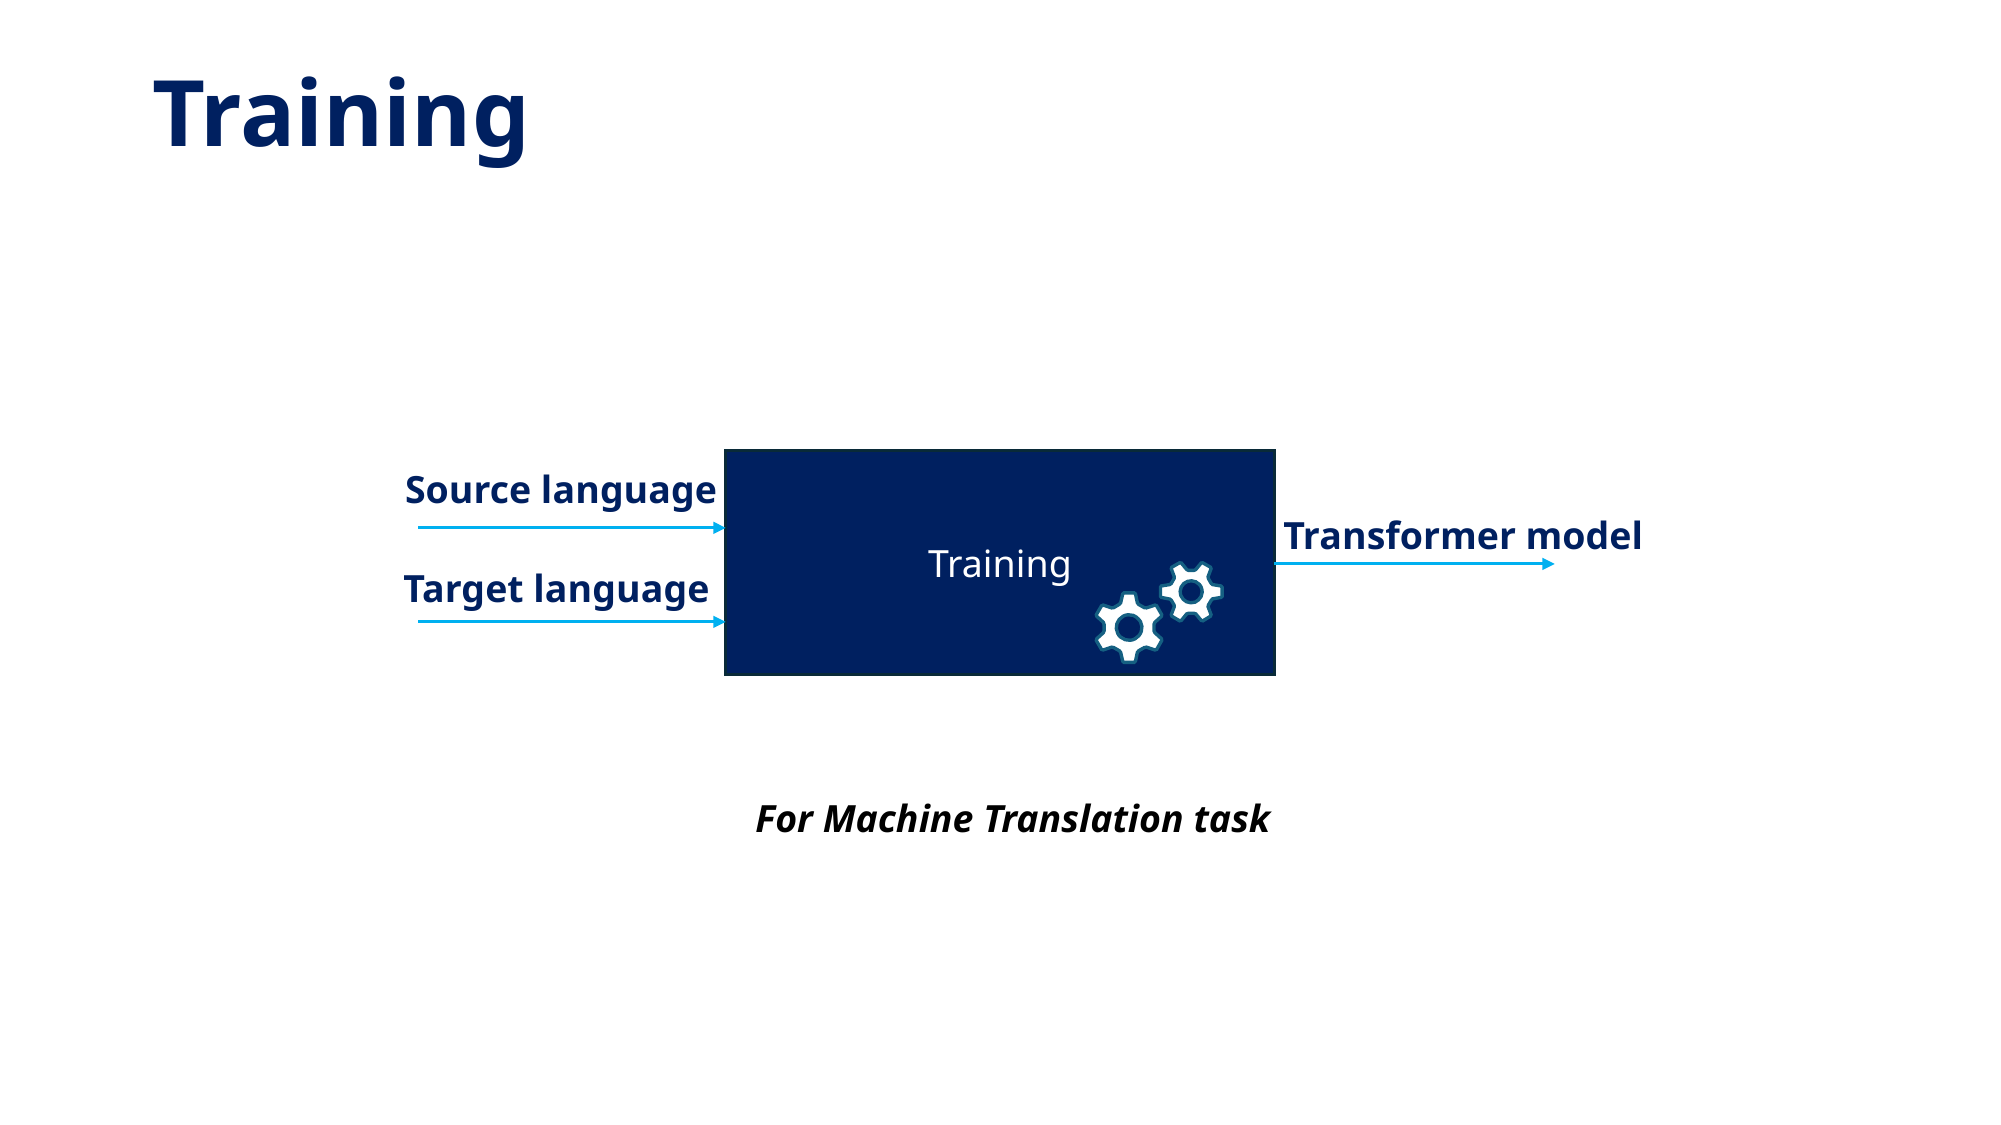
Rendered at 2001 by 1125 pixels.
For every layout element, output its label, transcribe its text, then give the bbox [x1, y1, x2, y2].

text_box For Machine Translation task [740, 787, 1286, 847]
text_box Transformer model [1268, 504, 1659, 565]
text_box Source language [390, 458, 733, 519]
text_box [1095, 561, 1223, 663]
text_box Training [724, 449, 1276, 676]
text_box Target language [388, 557, 725, 618]
text_box Training [137, 59, 1863, 278]
